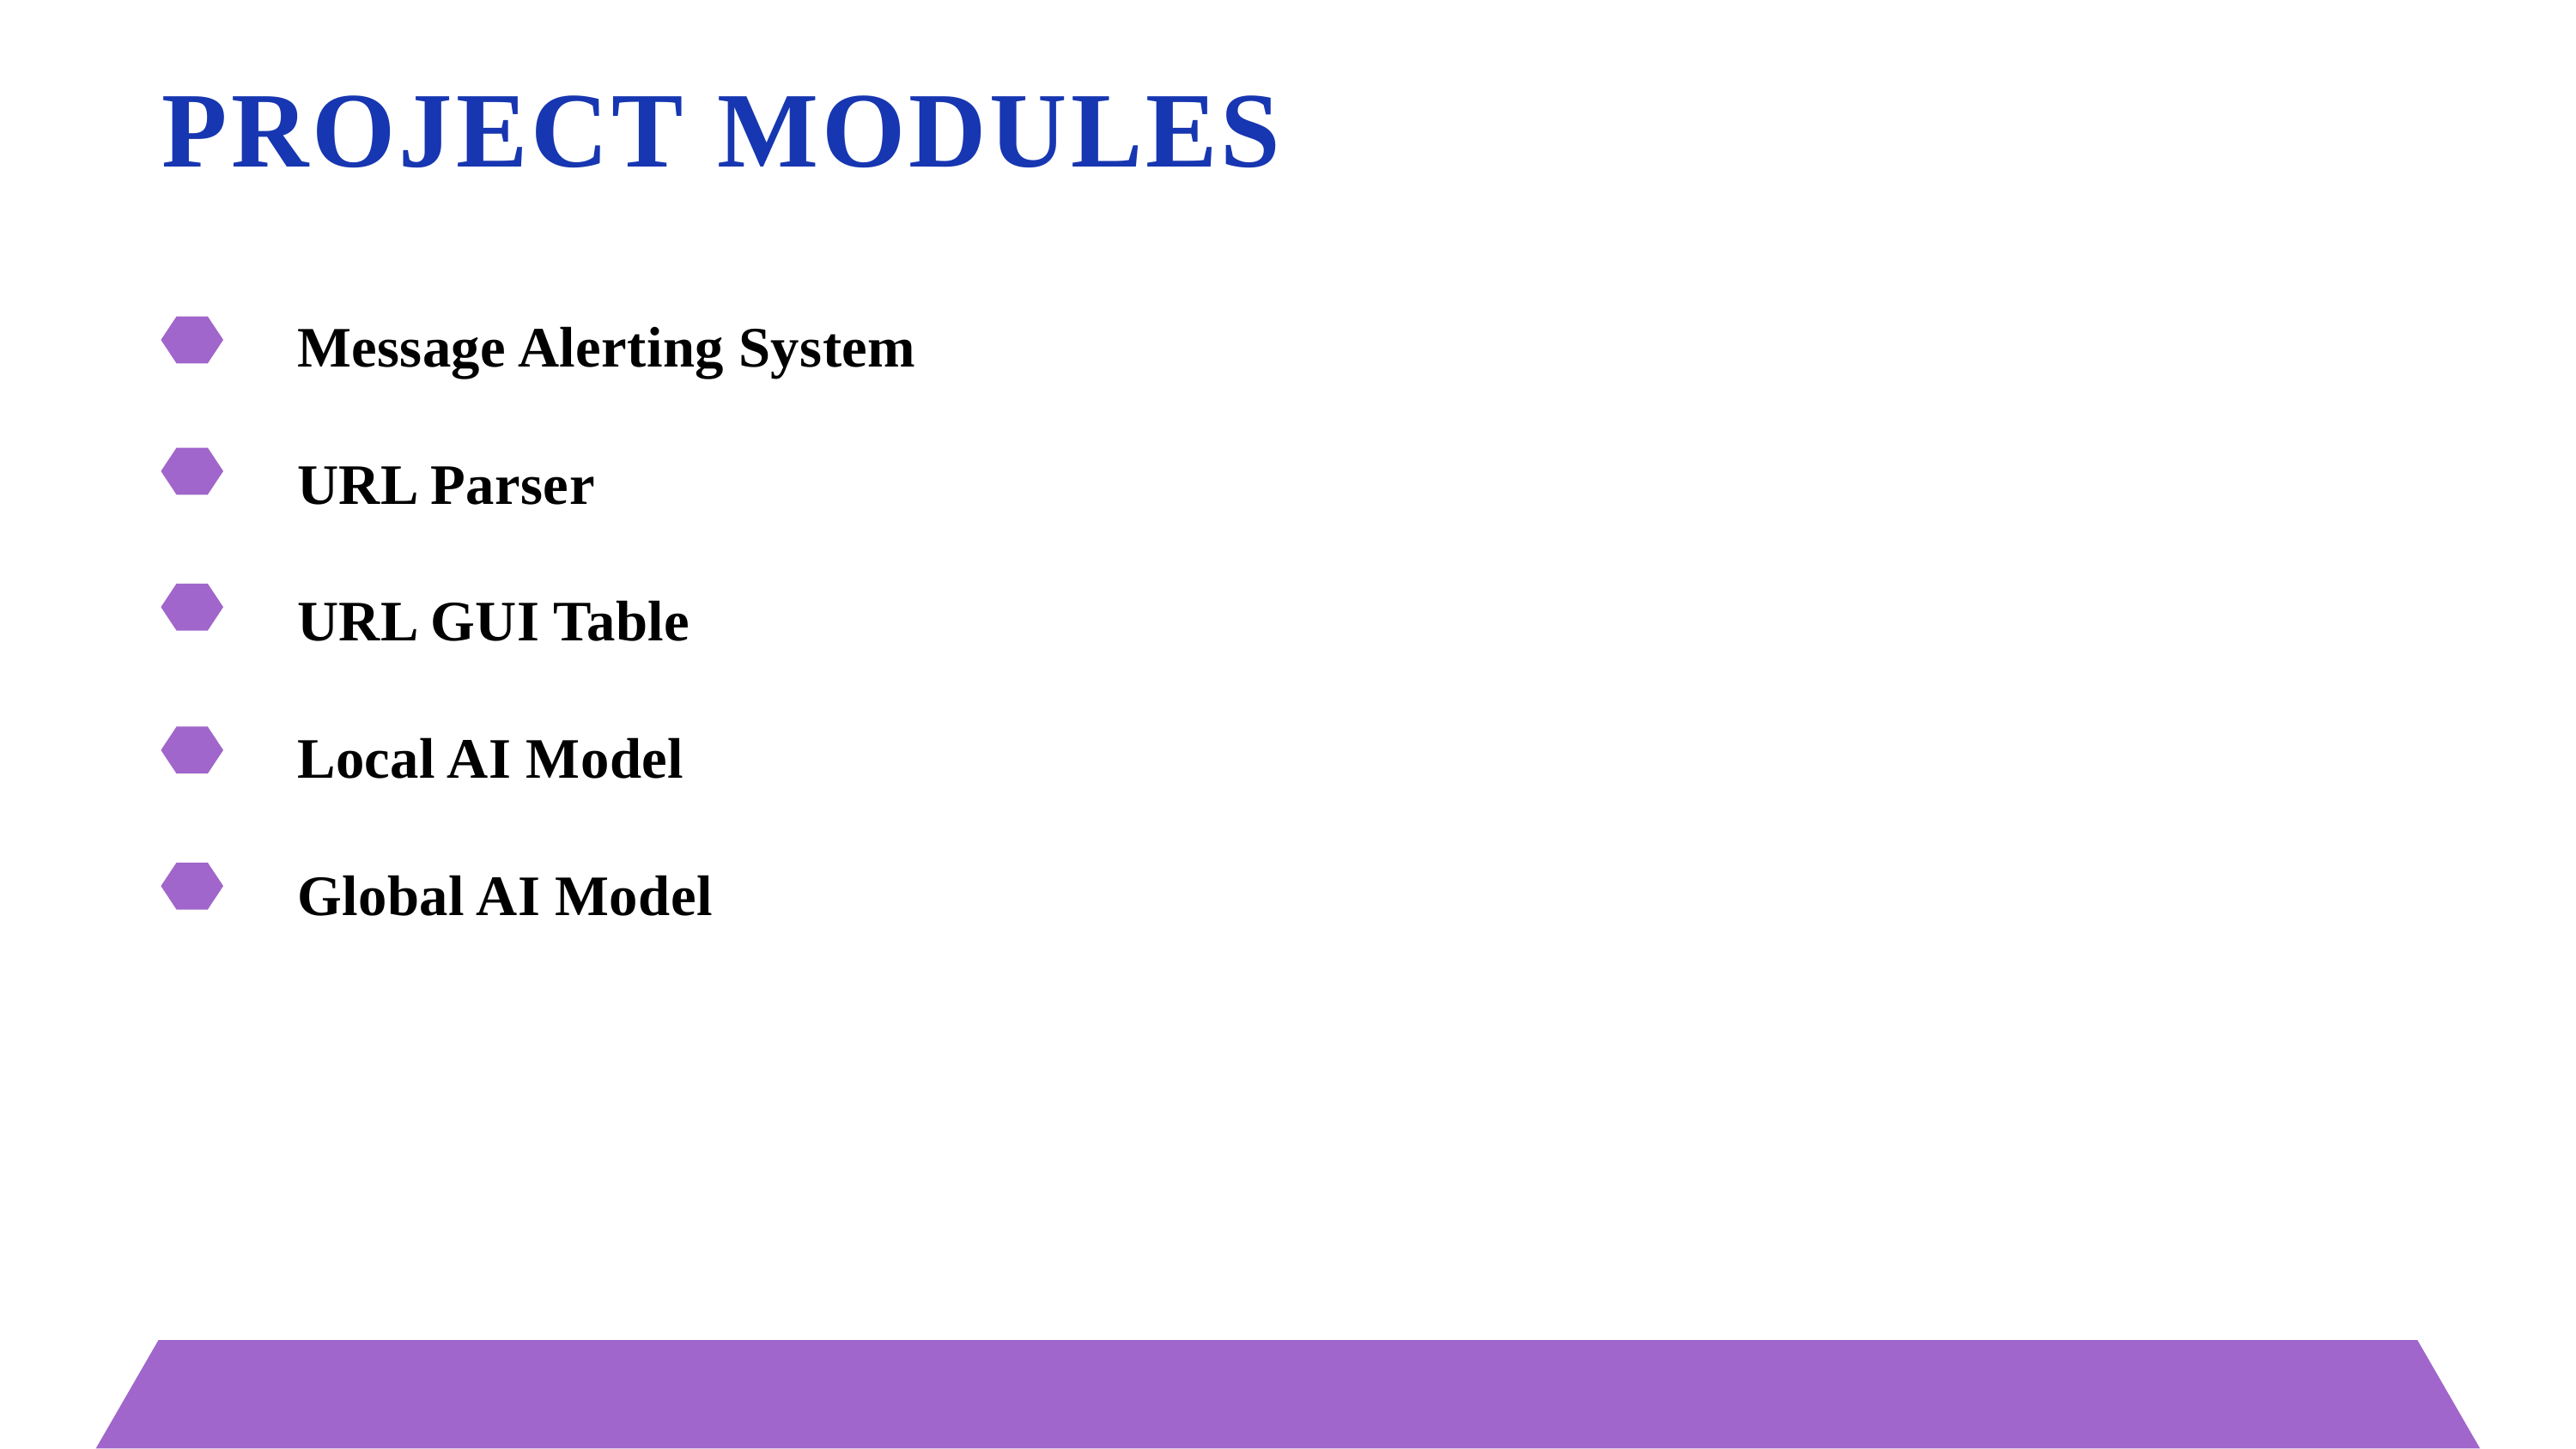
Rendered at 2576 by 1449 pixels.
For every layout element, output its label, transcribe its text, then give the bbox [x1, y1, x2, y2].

title PROJECT MODULES [160, 37, 1800, 282]
text_box [161, 862, 224, 910]
text_box [95, 1340, 2481, 1449]
text_box [161, 583, 224, 631]
text_box [161, 447, 224, 495]
text_box Message Alerting System URL Parser URL GUI Table Local AI Model Global AI Model [284, 302, 1181, 1003]
text_box [161, 726, 224, 774]
text_box [161, 316, 224, 364]
